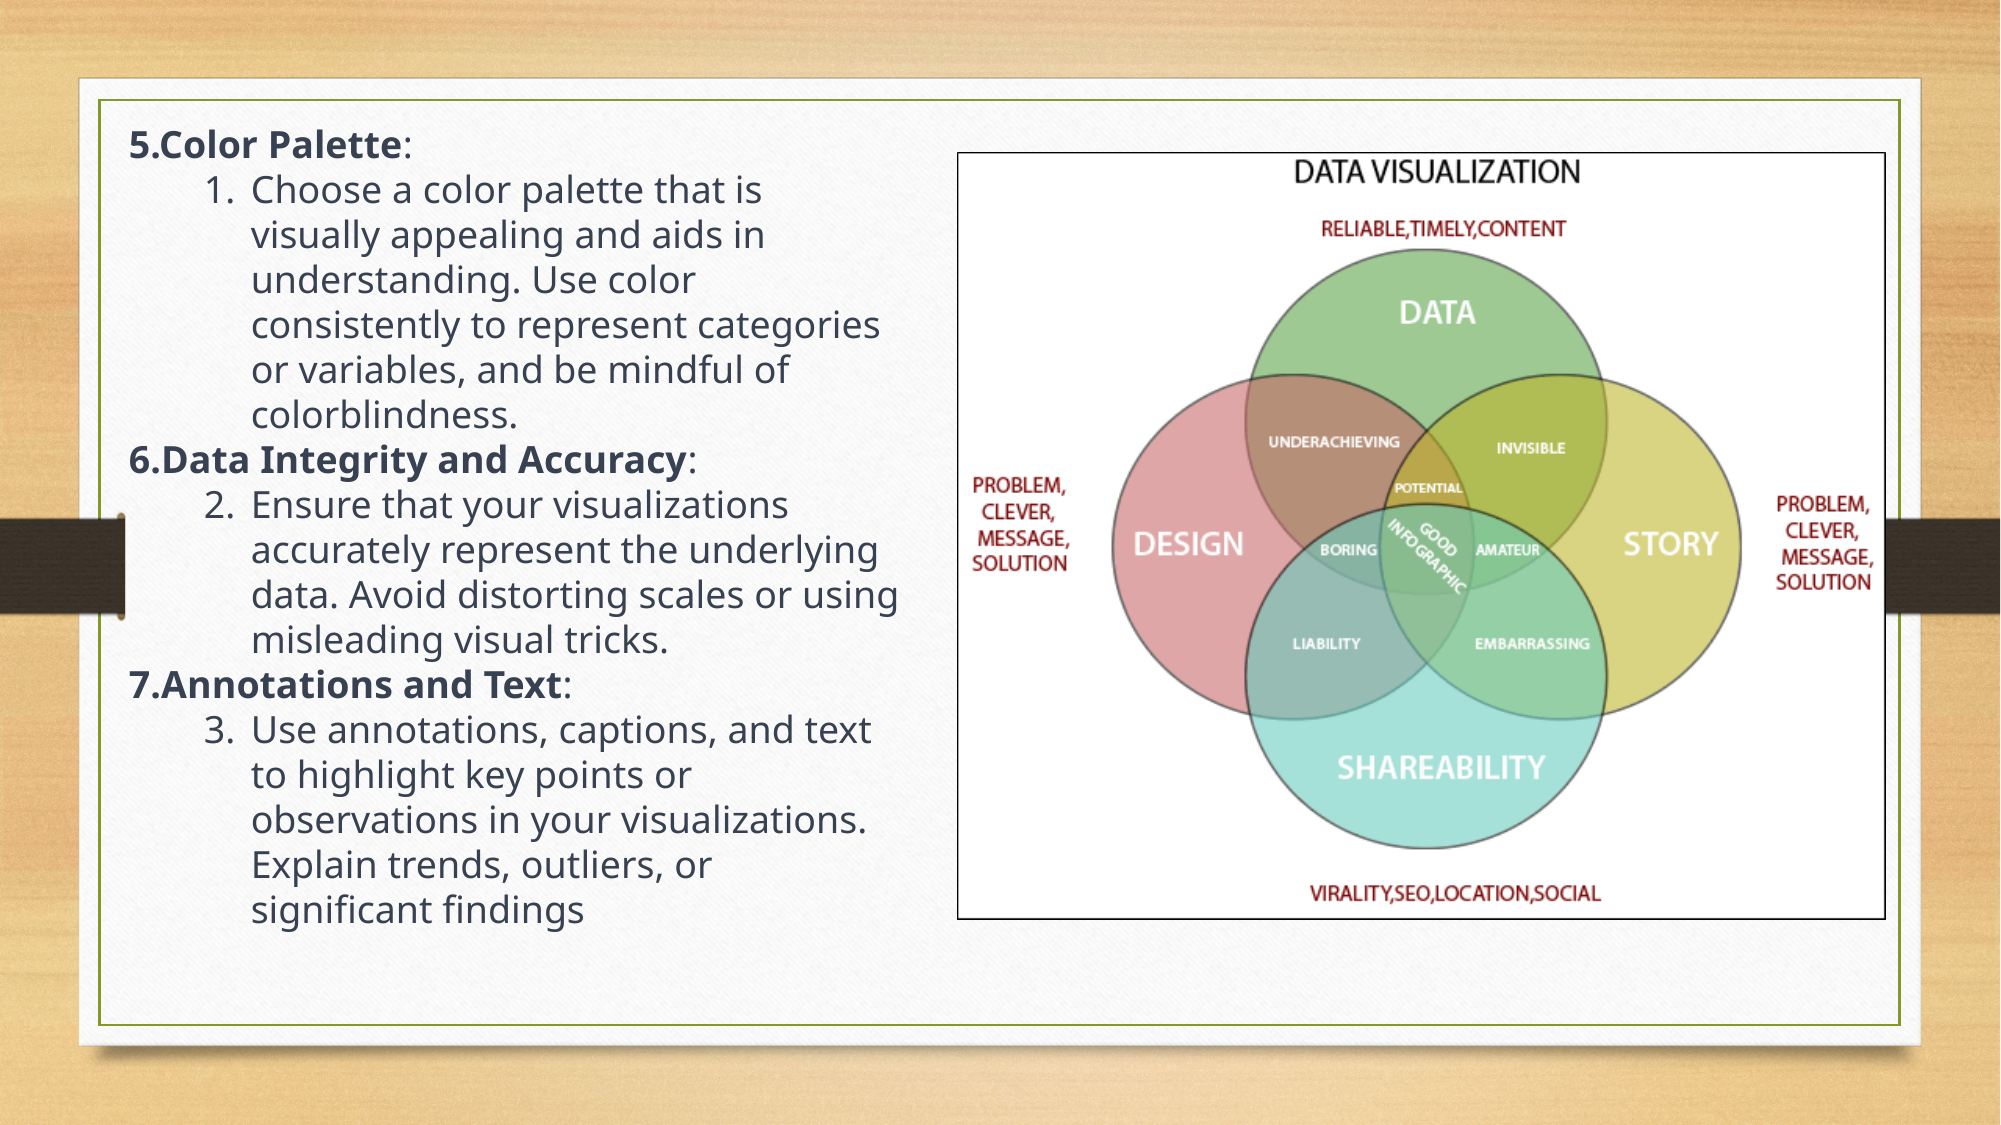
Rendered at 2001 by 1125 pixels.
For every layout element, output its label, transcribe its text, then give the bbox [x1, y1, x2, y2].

text_box 5.Color Palette: Choose a color palette that is visually appealing and aids in understanding. Use color consistently to represent categories or variables, and be mindful of colorblindness. 6.Data Integrity and Accuracy: Ensure that your visualizations accurately represent the underlying data. Avoid distorting scales or using misleading visual tricks. 7.Annotations and Text: Use annotations, captions, and text to highlight key points or observations in your visualizations. Explain trends, outliers, or significant findings [114, 113, 915, 938]
picture [0, 0, 2001, 1125]
